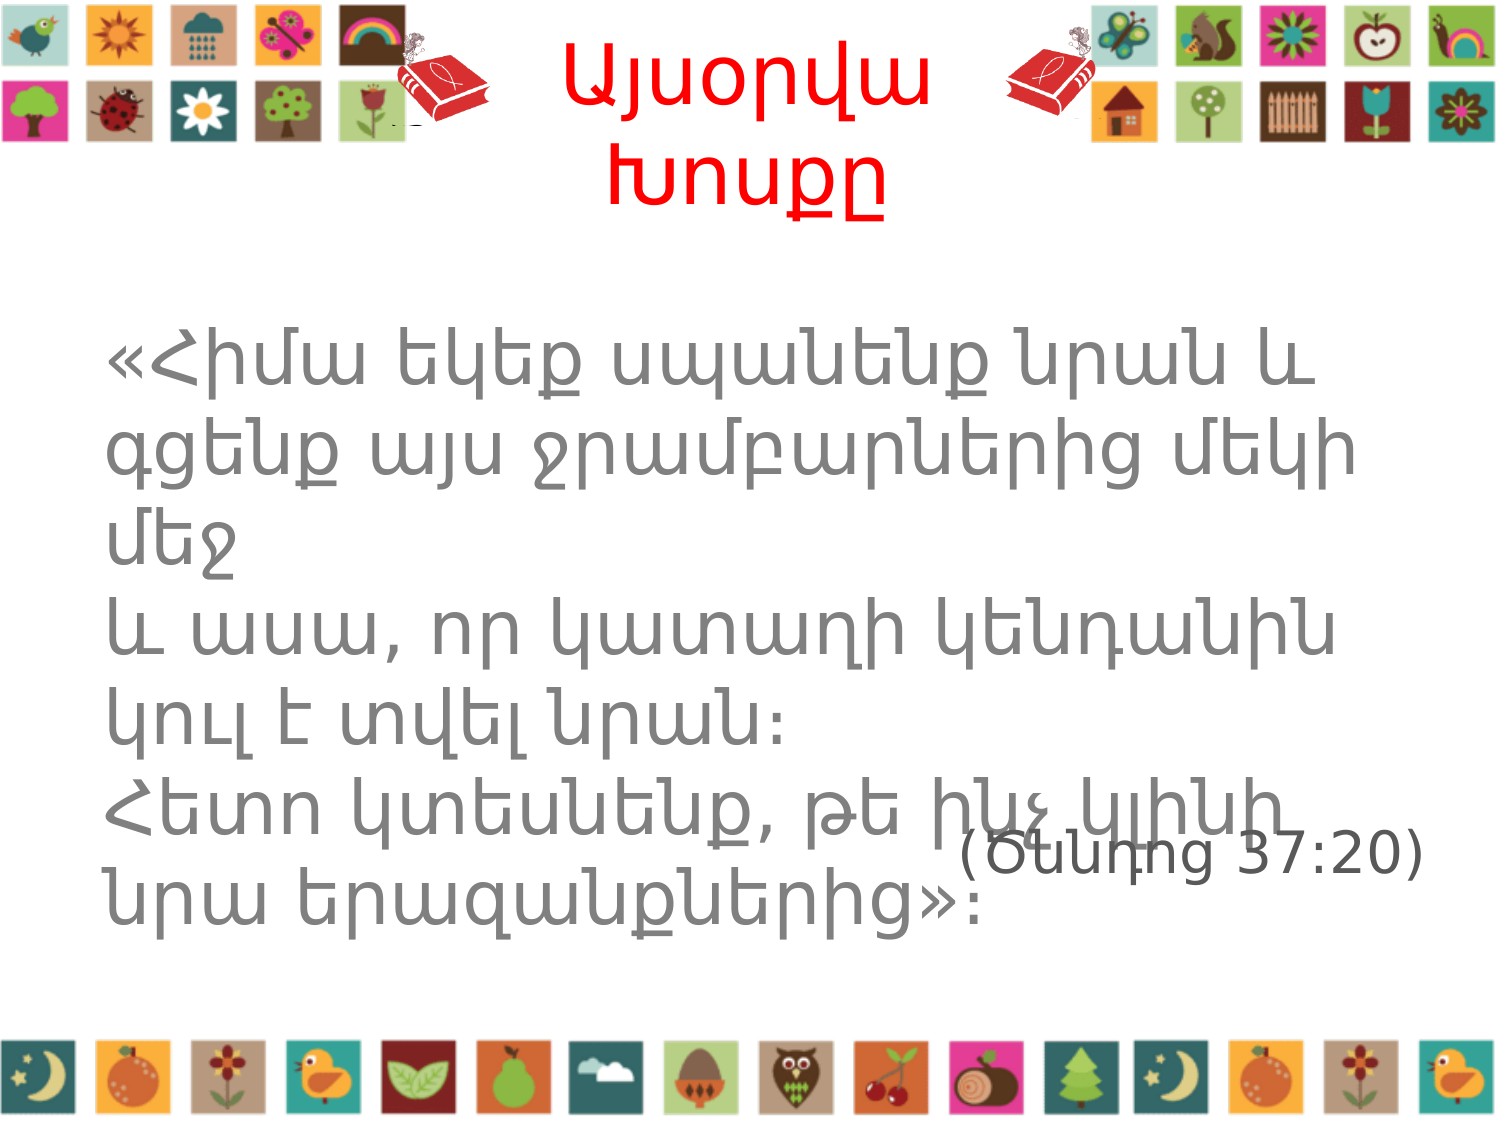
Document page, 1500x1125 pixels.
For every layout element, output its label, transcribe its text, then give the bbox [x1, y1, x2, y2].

text_box «Հիմա եկեք սպանենք նրան և գցենք այս ջրամբարներից մեկի մեջ և ասա, որ կատաղի կենդանին կուլ է տվել նրան։ Հետո կտեսնենք, թե ինչ կլինի նրա երազանքներից»։ [88, 302, 1436, 948]
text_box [0, 1028, 1500, 1118]
text_box Այսօրվա Խոսքը [414, 13, 1080, 229]
picture [973, 3, 1500, 150]
text_box (Ծննդոց 37:20) [808, 807, 1441, 893]
picture [0, 3, 522, 150]
